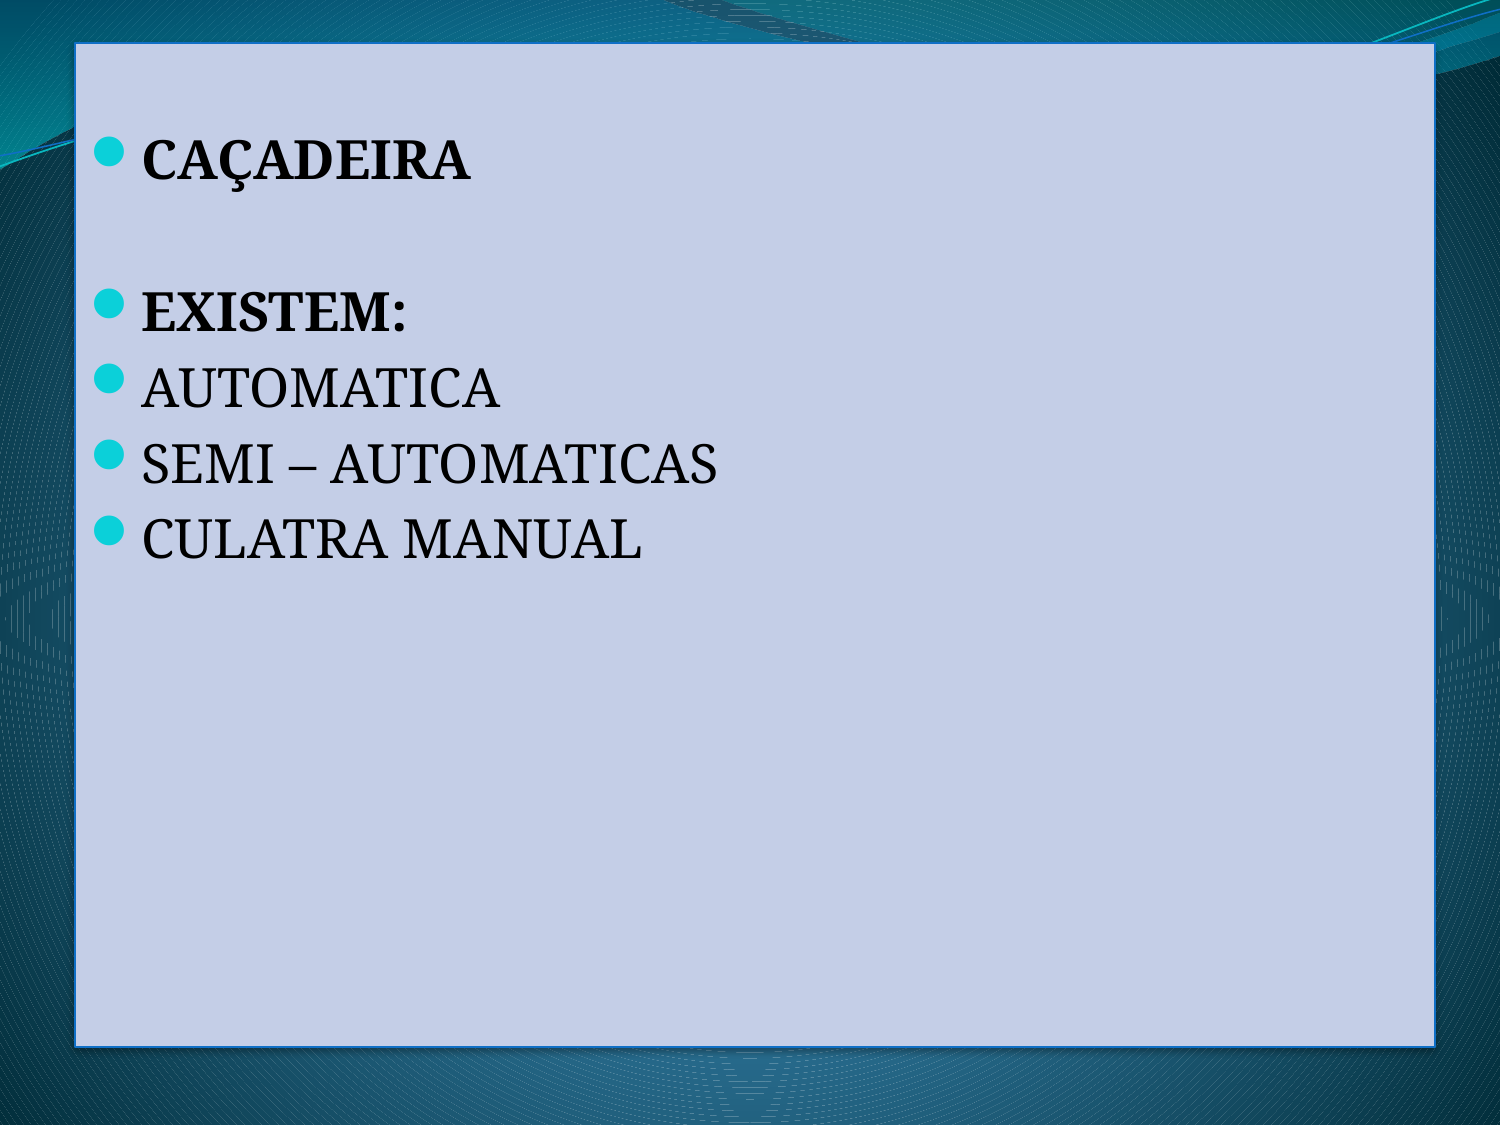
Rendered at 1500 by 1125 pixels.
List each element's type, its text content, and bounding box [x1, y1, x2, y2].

list CAÇADEIRA EXISTEM: AUTOMATICA SEMI – AUTOMATICAS CULATRA MANUAL [74, 42, 1436, 1048]
